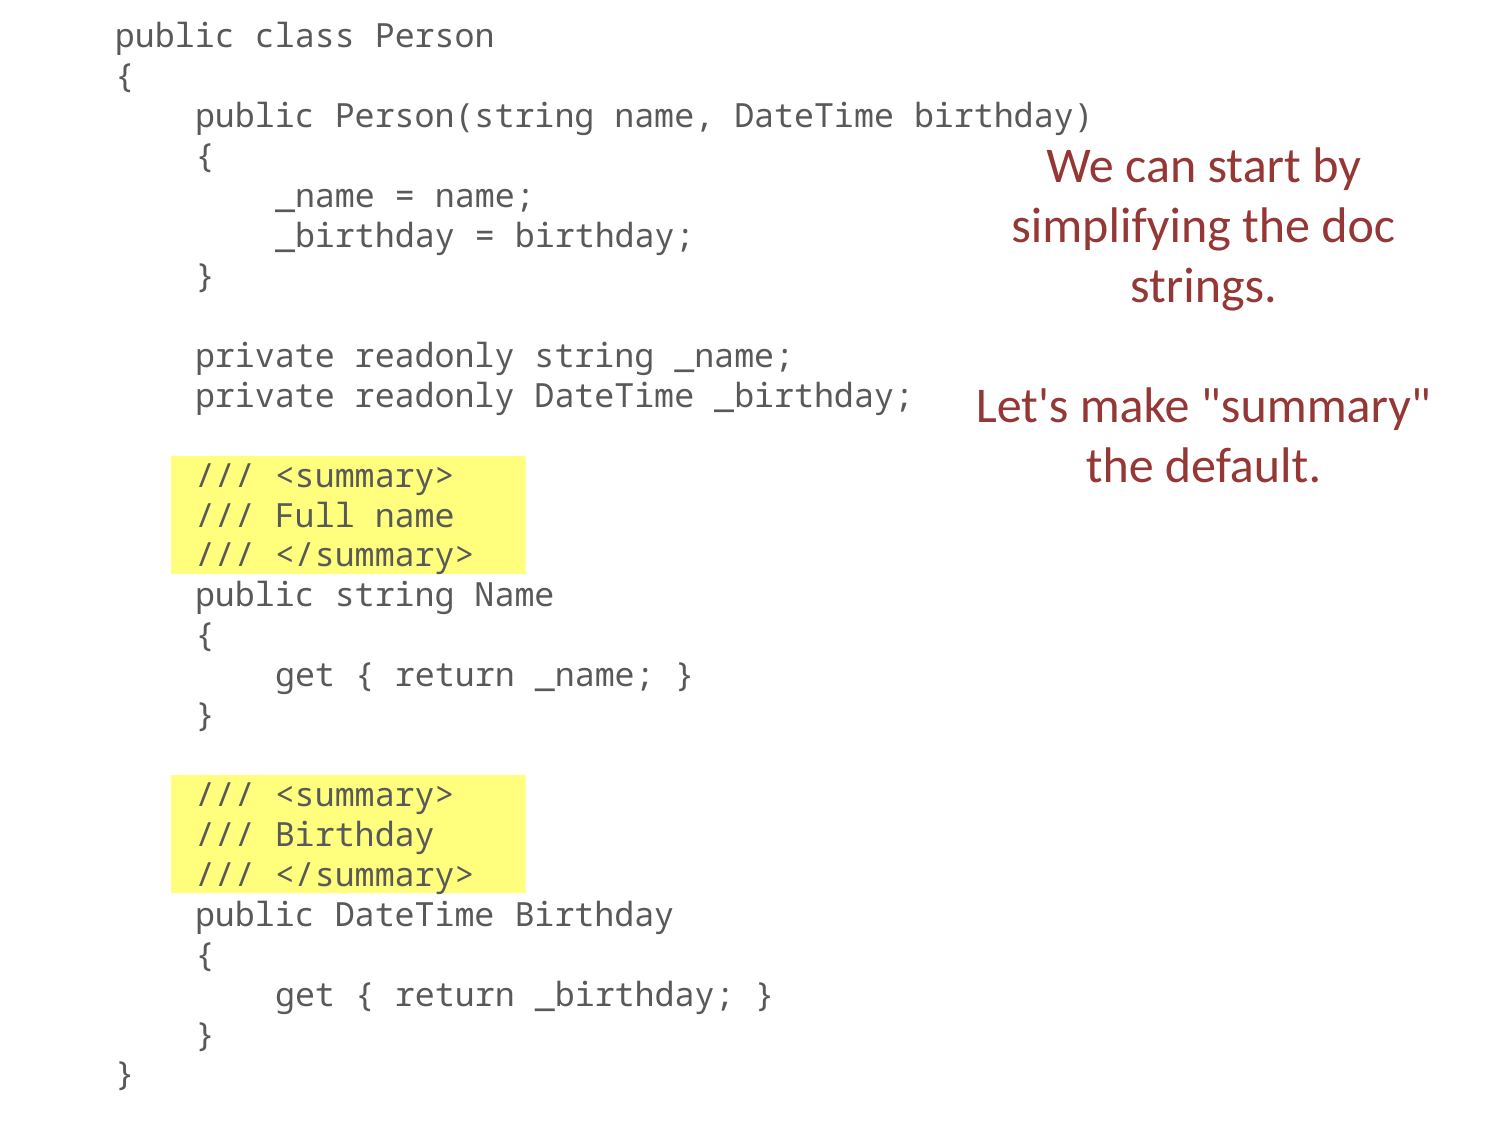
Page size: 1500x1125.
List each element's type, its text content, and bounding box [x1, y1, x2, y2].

text_box We can start by simplifying the doc strings. Let's make "summary" the default. [1306, 125, 1483, 501]
text_box public class Person { public Person(string name, DateTime birthday) { _name = name; _birthday = birthday; } private readonly string _name; private readonly DateTime _birthday; /// <summary> /// Full name /// </summary> public string Name { get { return _name; } } /// <summary> /// Birthday /// </summary> public DateTime Birthday { get { return _birthday; } } } [100, 7, 1306, 1100]
